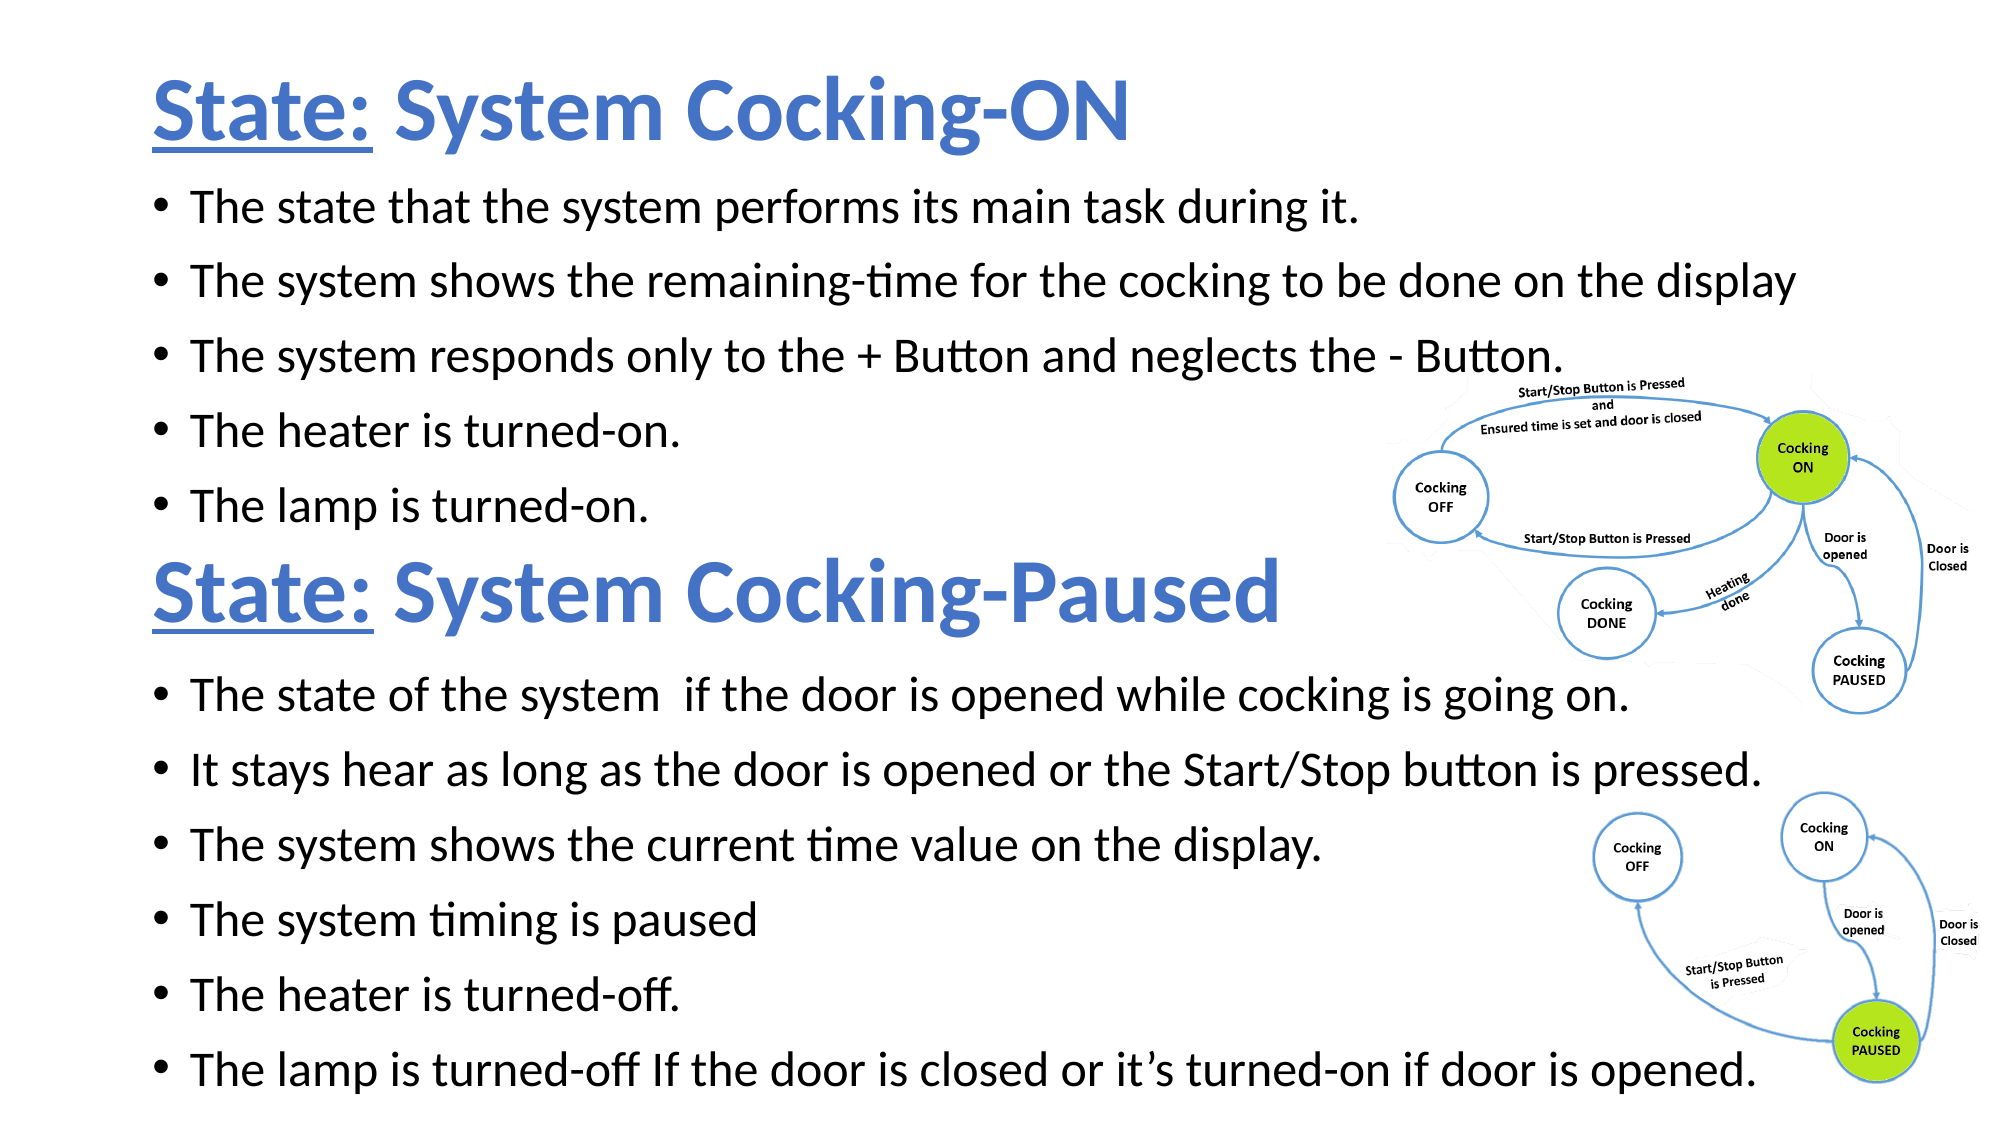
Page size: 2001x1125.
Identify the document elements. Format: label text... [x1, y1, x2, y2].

picture [1585, 786, 2000, 1098]
list The state that the system performs its main task during it. The system shows the remaining-time for the cocking to be done on the display The system responds only to the + Button and neglects the - Button. The heater is turned-on. The lamp is turned-on. [137, 172, 1863, 524]
title State: System Cocking-ON [137, 50, 1863, 172]
picture [1386, 374, 1982, 718]
text_box The state of the system if the door is opened while cocking is going on. It stays hear as long as the door is opened or the Start/Stop button is pressed. The system shows the current time value on the display. The system timing is paused The heater is turned-off. The lamp is turned-off If the door is closed or it’s turned-on if door is opened. [137, 661, 1955, 1112]
text_box State: System Cocking-Paused [137, 524, 1386, 661]
